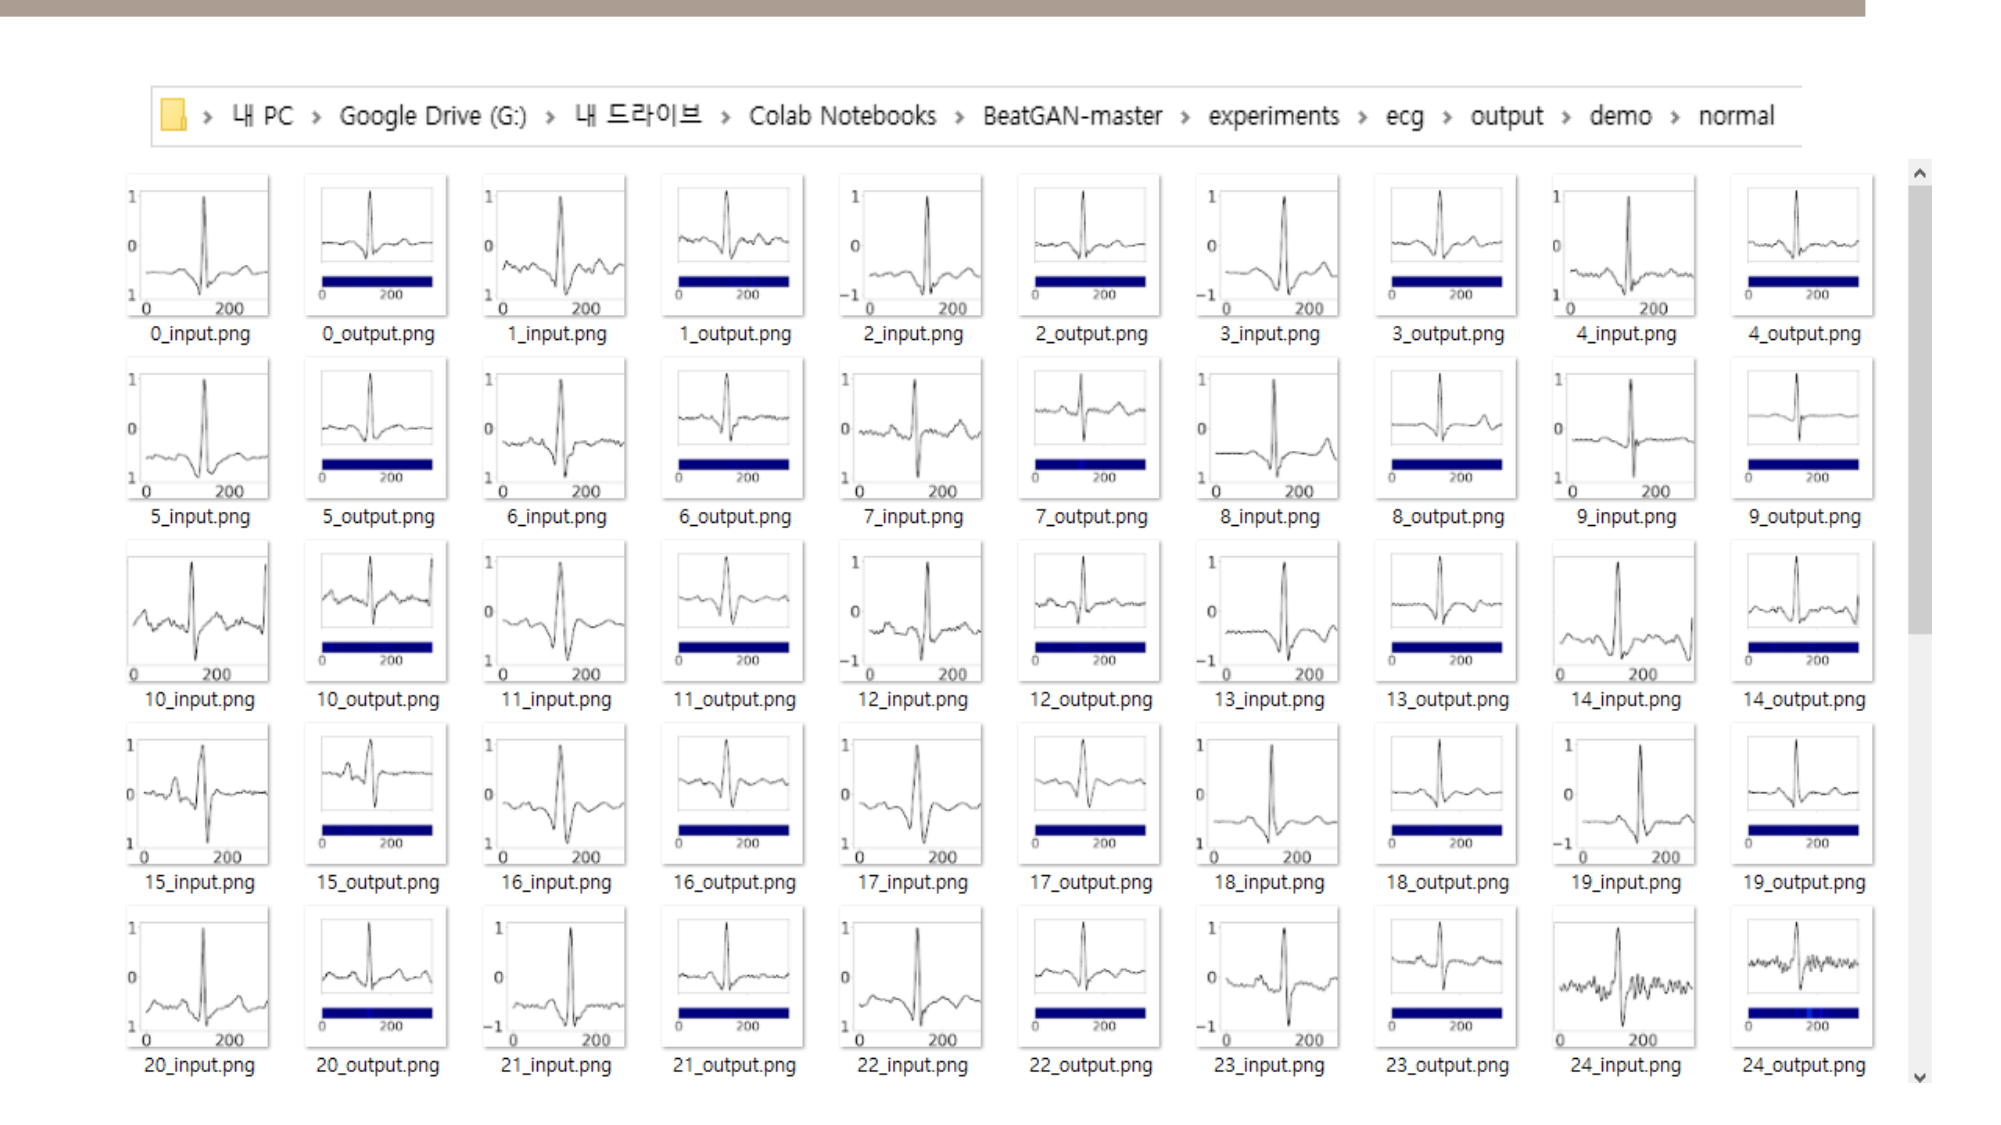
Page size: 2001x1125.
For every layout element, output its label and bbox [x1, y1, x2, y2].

picture [110, 78, 1932, 1083]
text_box [0, 0, 1866, 18]
